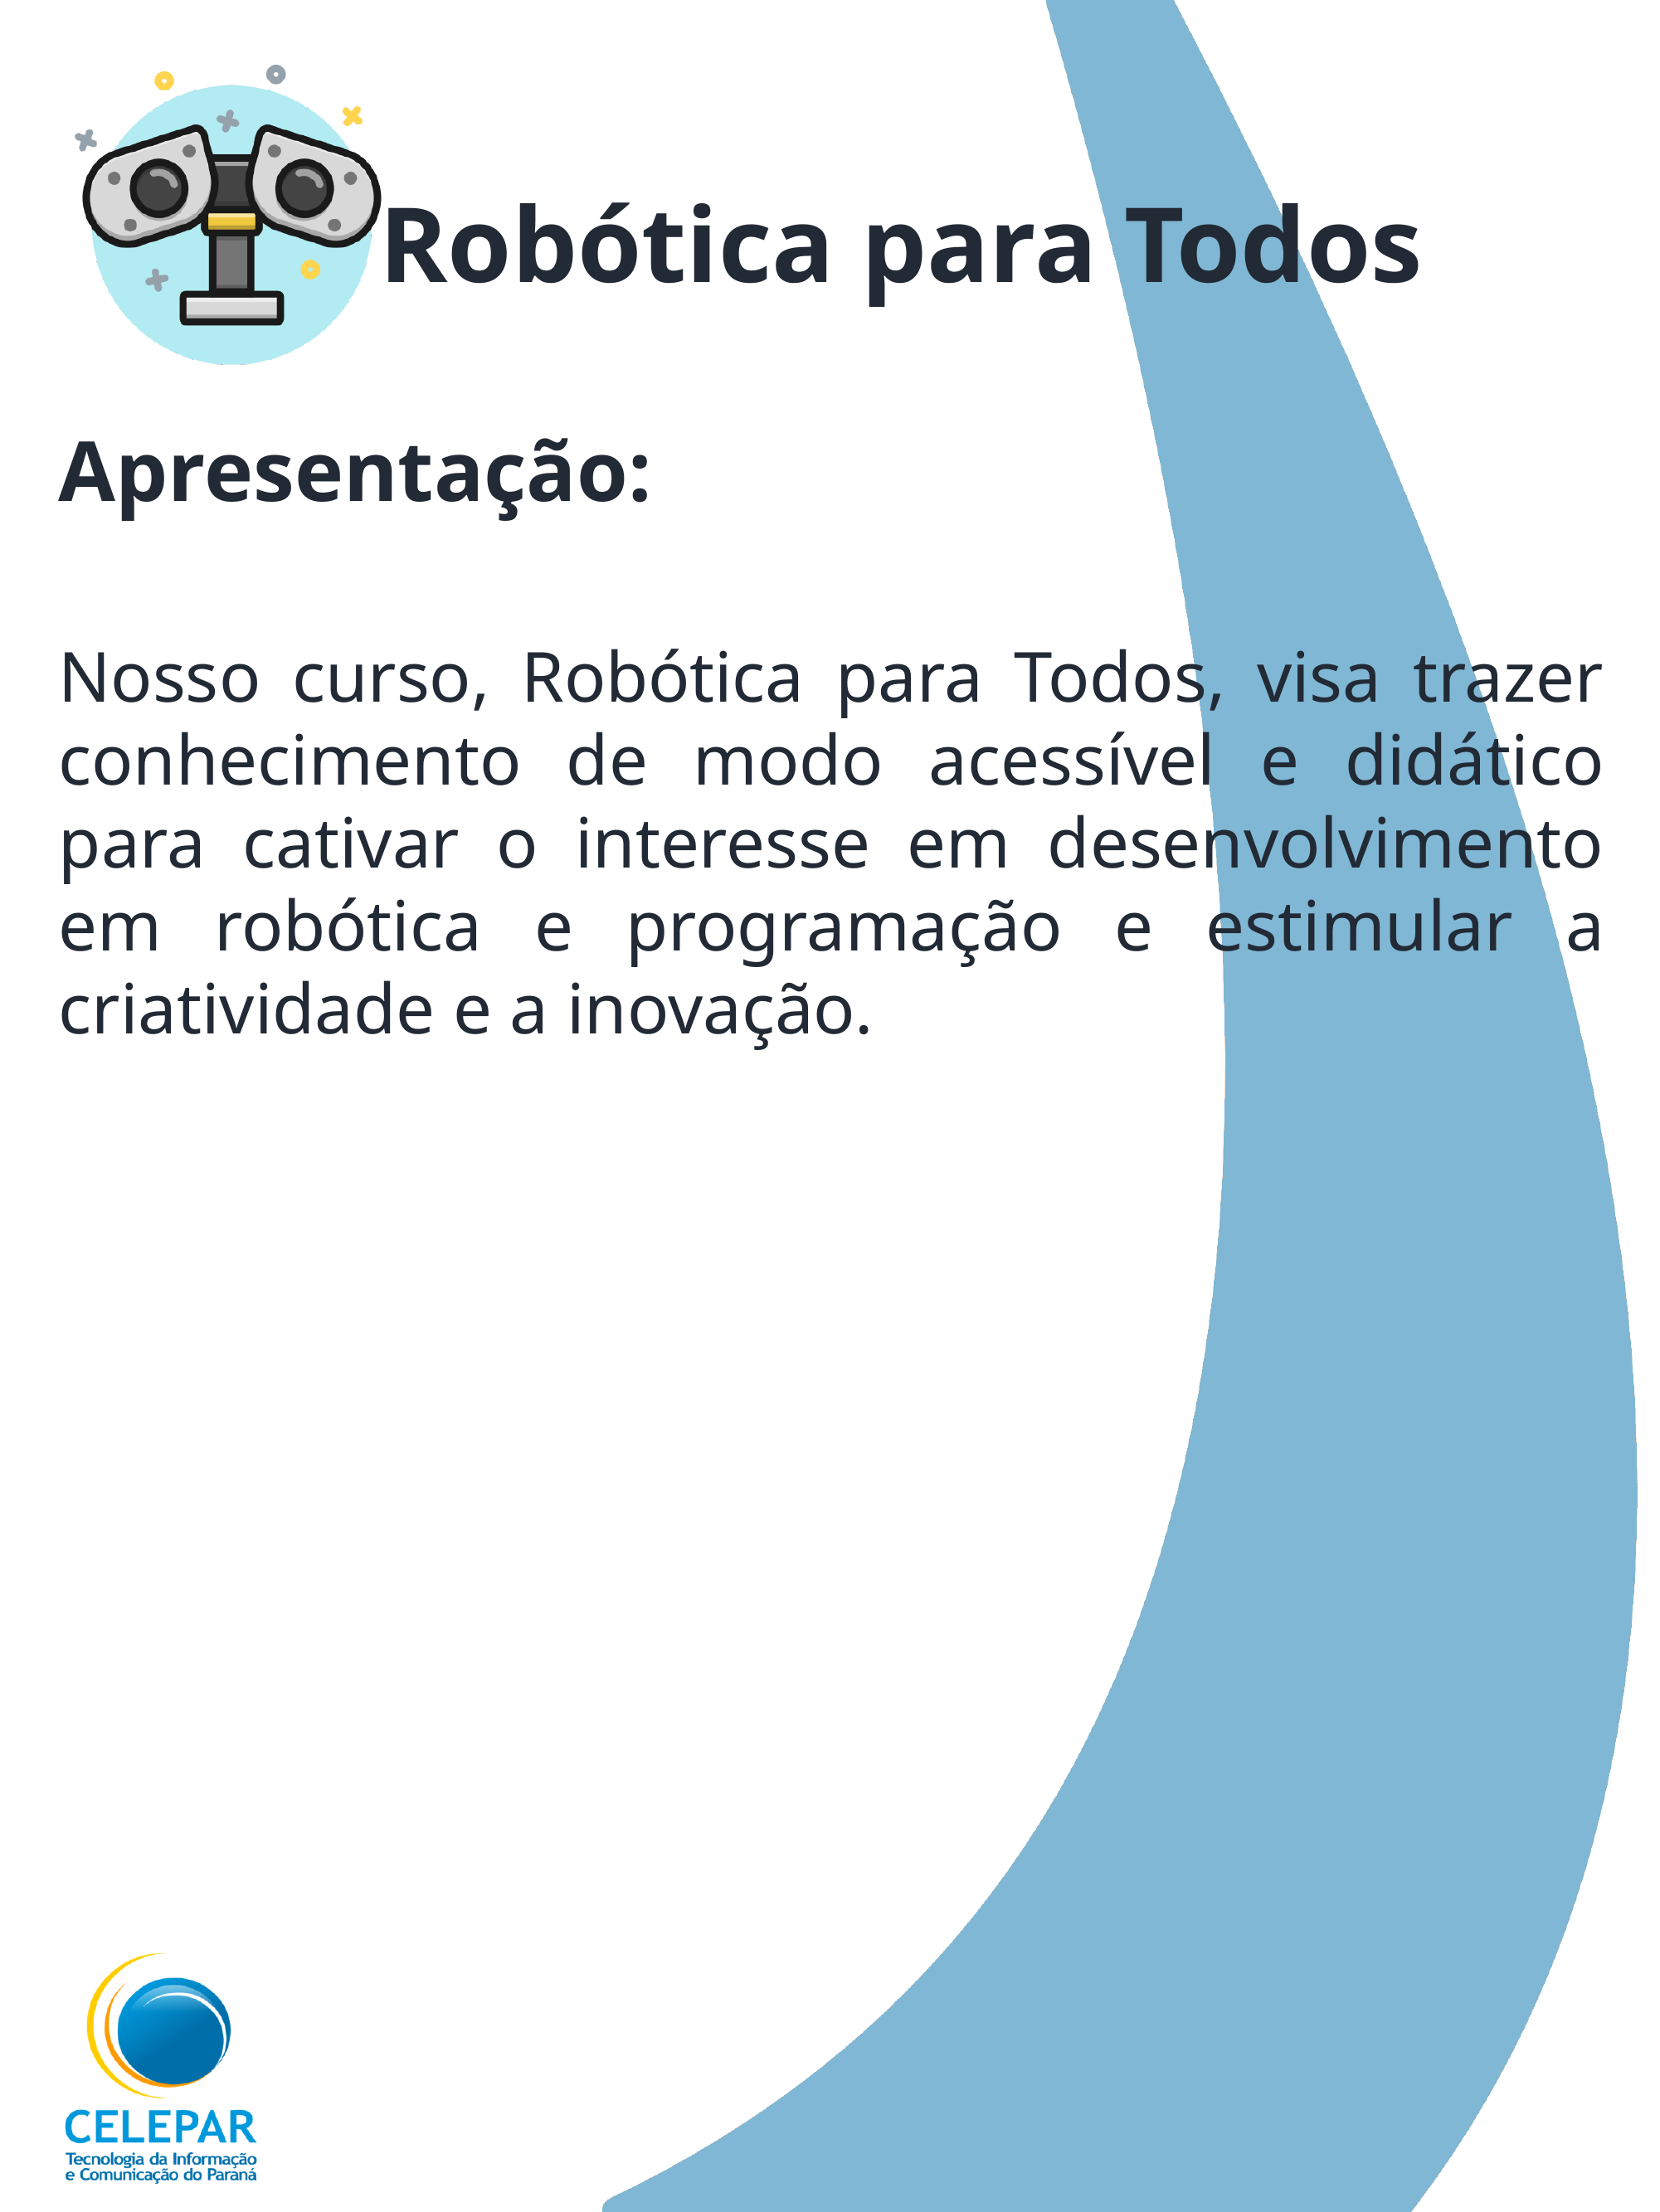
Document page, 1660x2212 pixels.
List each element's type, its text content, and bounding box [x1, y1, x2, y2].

text_box Nosso curso, Robótica para Todos, visa trazer conhecimento de modo acessível e didático para cativar o interesse em desenvolvimento em robótica e programação e estimular a criatividade e a inovação. [46, 626, 1618, 1054]
text_box Apresentação: [46, 412, 1618, 524]
text_box Robótica para Todos [416, 173, 1436, 310]
picture [0, 0, 1660, 2212]
